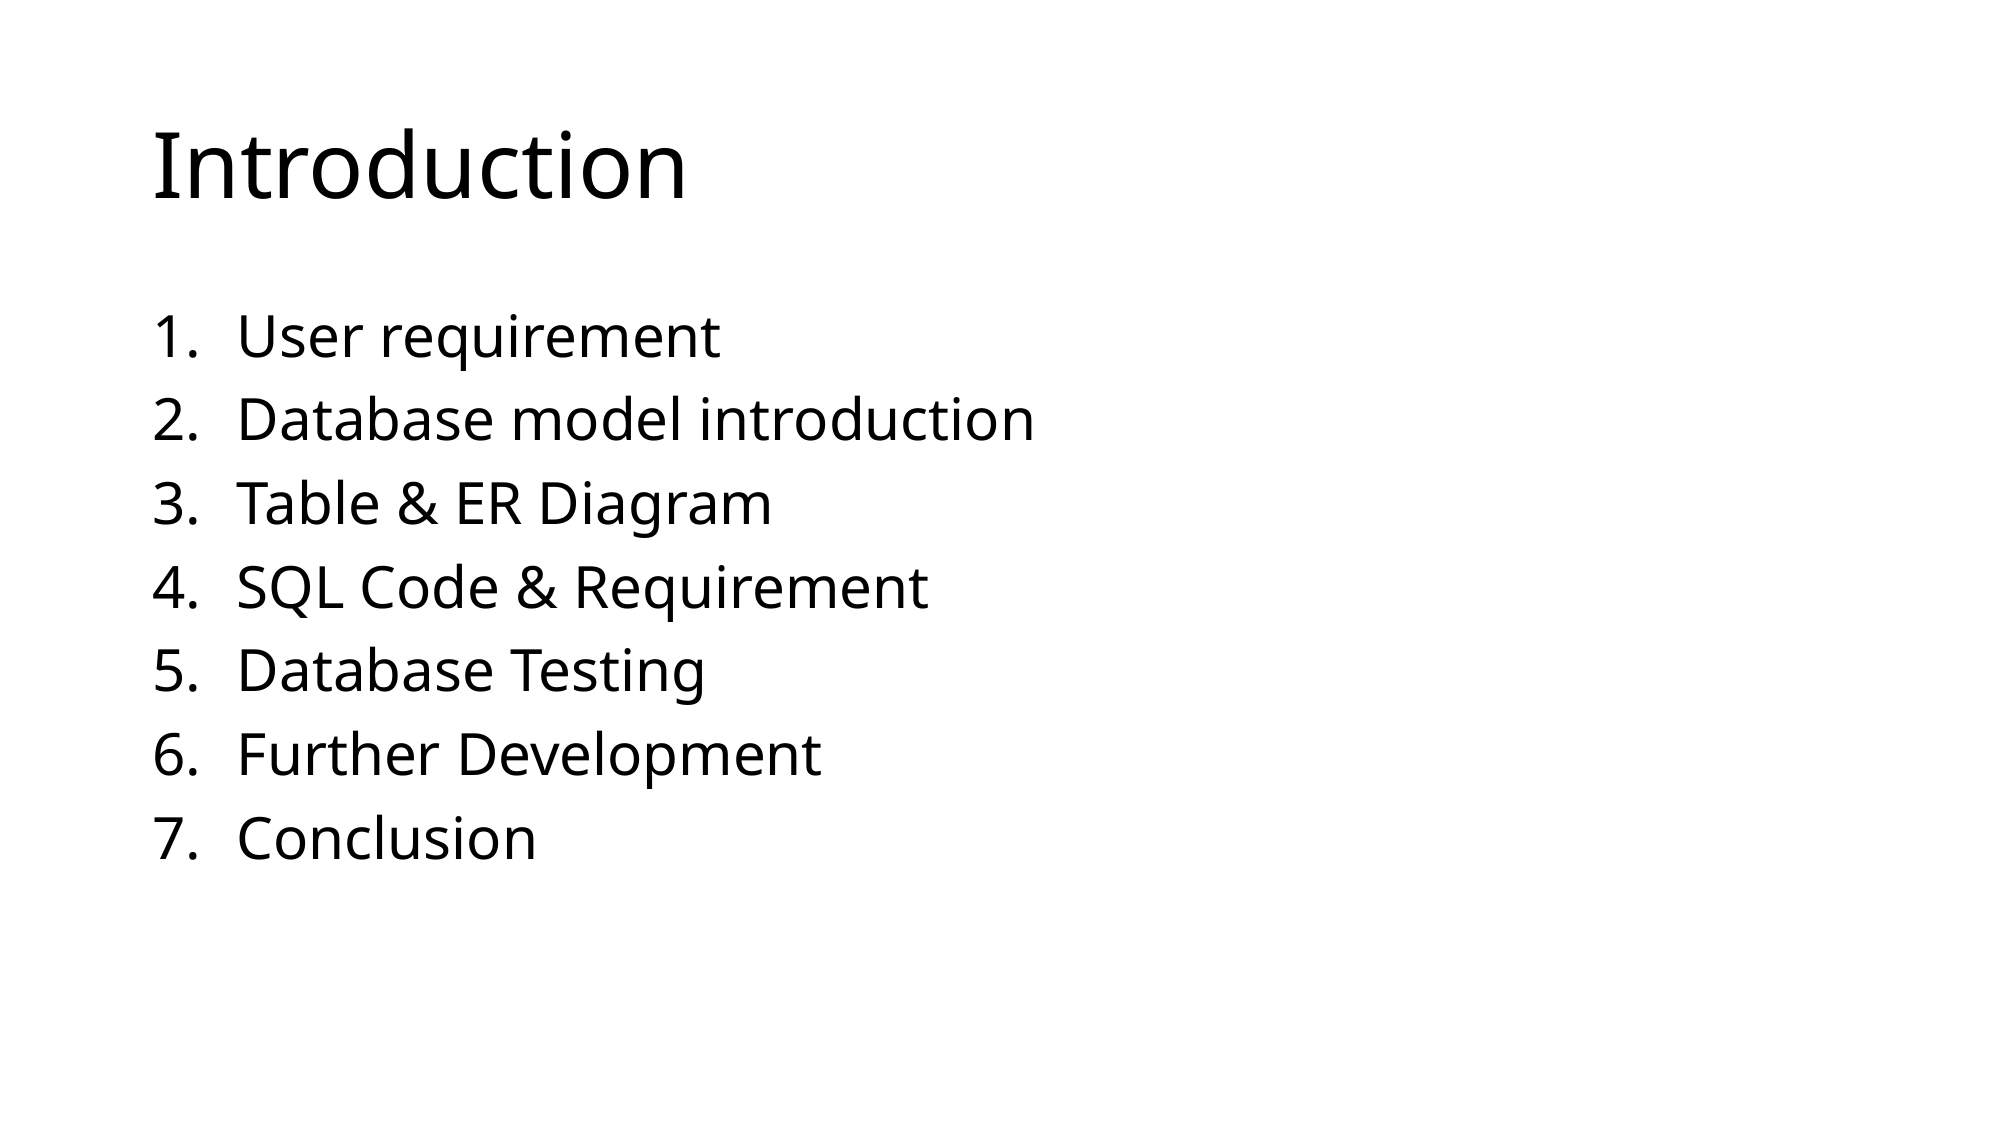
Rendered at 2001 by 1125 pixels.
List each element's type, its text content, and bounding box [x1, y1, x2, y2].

list User requirement Database model introduction Table & ER Diagram SQL Code & Requirement Database Testing Further Development Conclusion [137, 299, 1863, 1014]
title Introduction [137, 59, 1863, 278]
